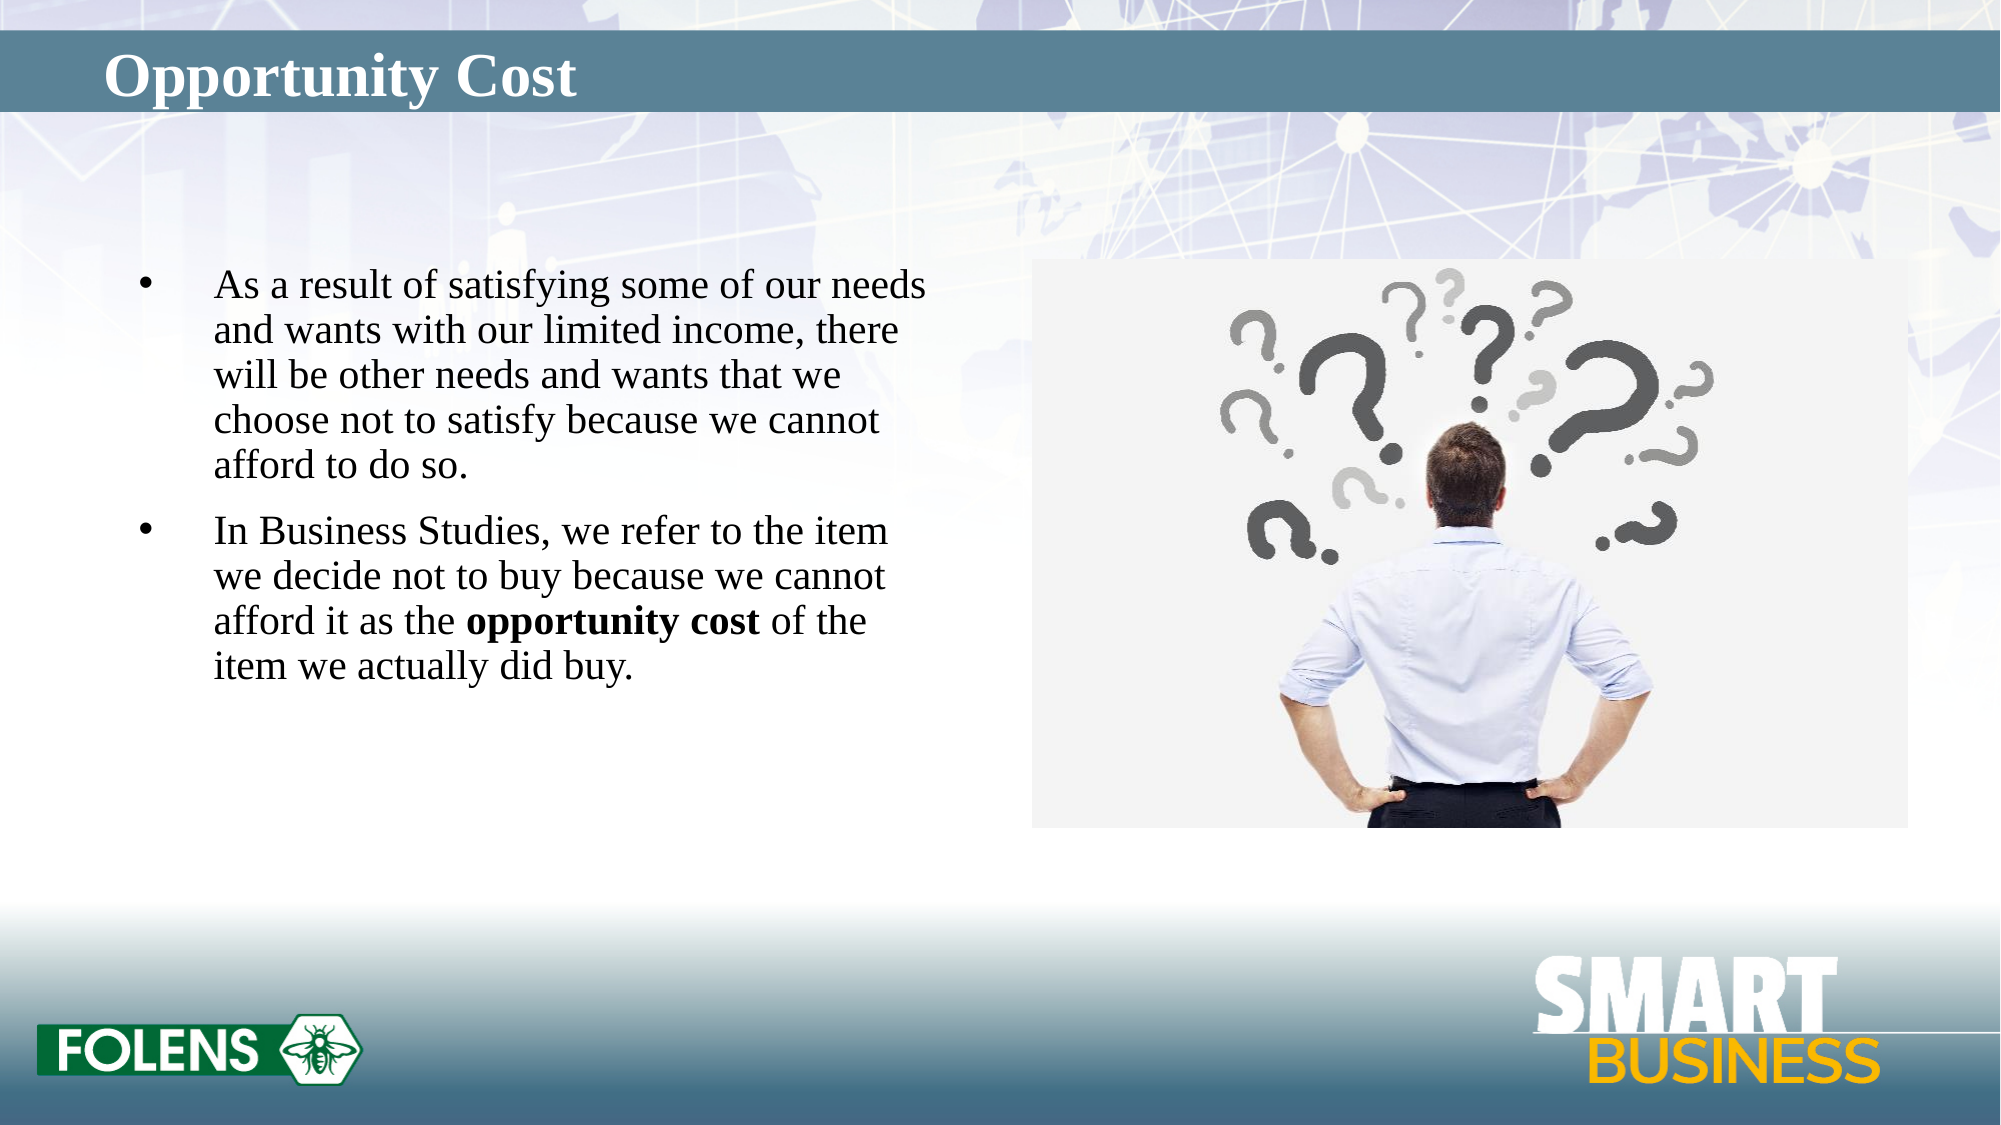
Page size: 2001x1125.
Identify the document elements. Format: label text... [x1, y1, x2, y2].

picture [0, 0, 2001, 1125]
subtitle As a result of satisfying some of our needs and wants with our limited income, there will be other needs and wants that we choose not to satisfy because we cannot afford to do so. In Business Studies, we refer to the item we decide not to buy because we cannot afford it as the opportunity cost of the item we actually did buy. [123, 254, 949, 1108]
text_box Opportunity Cost [0, 30, 2000, 112]
